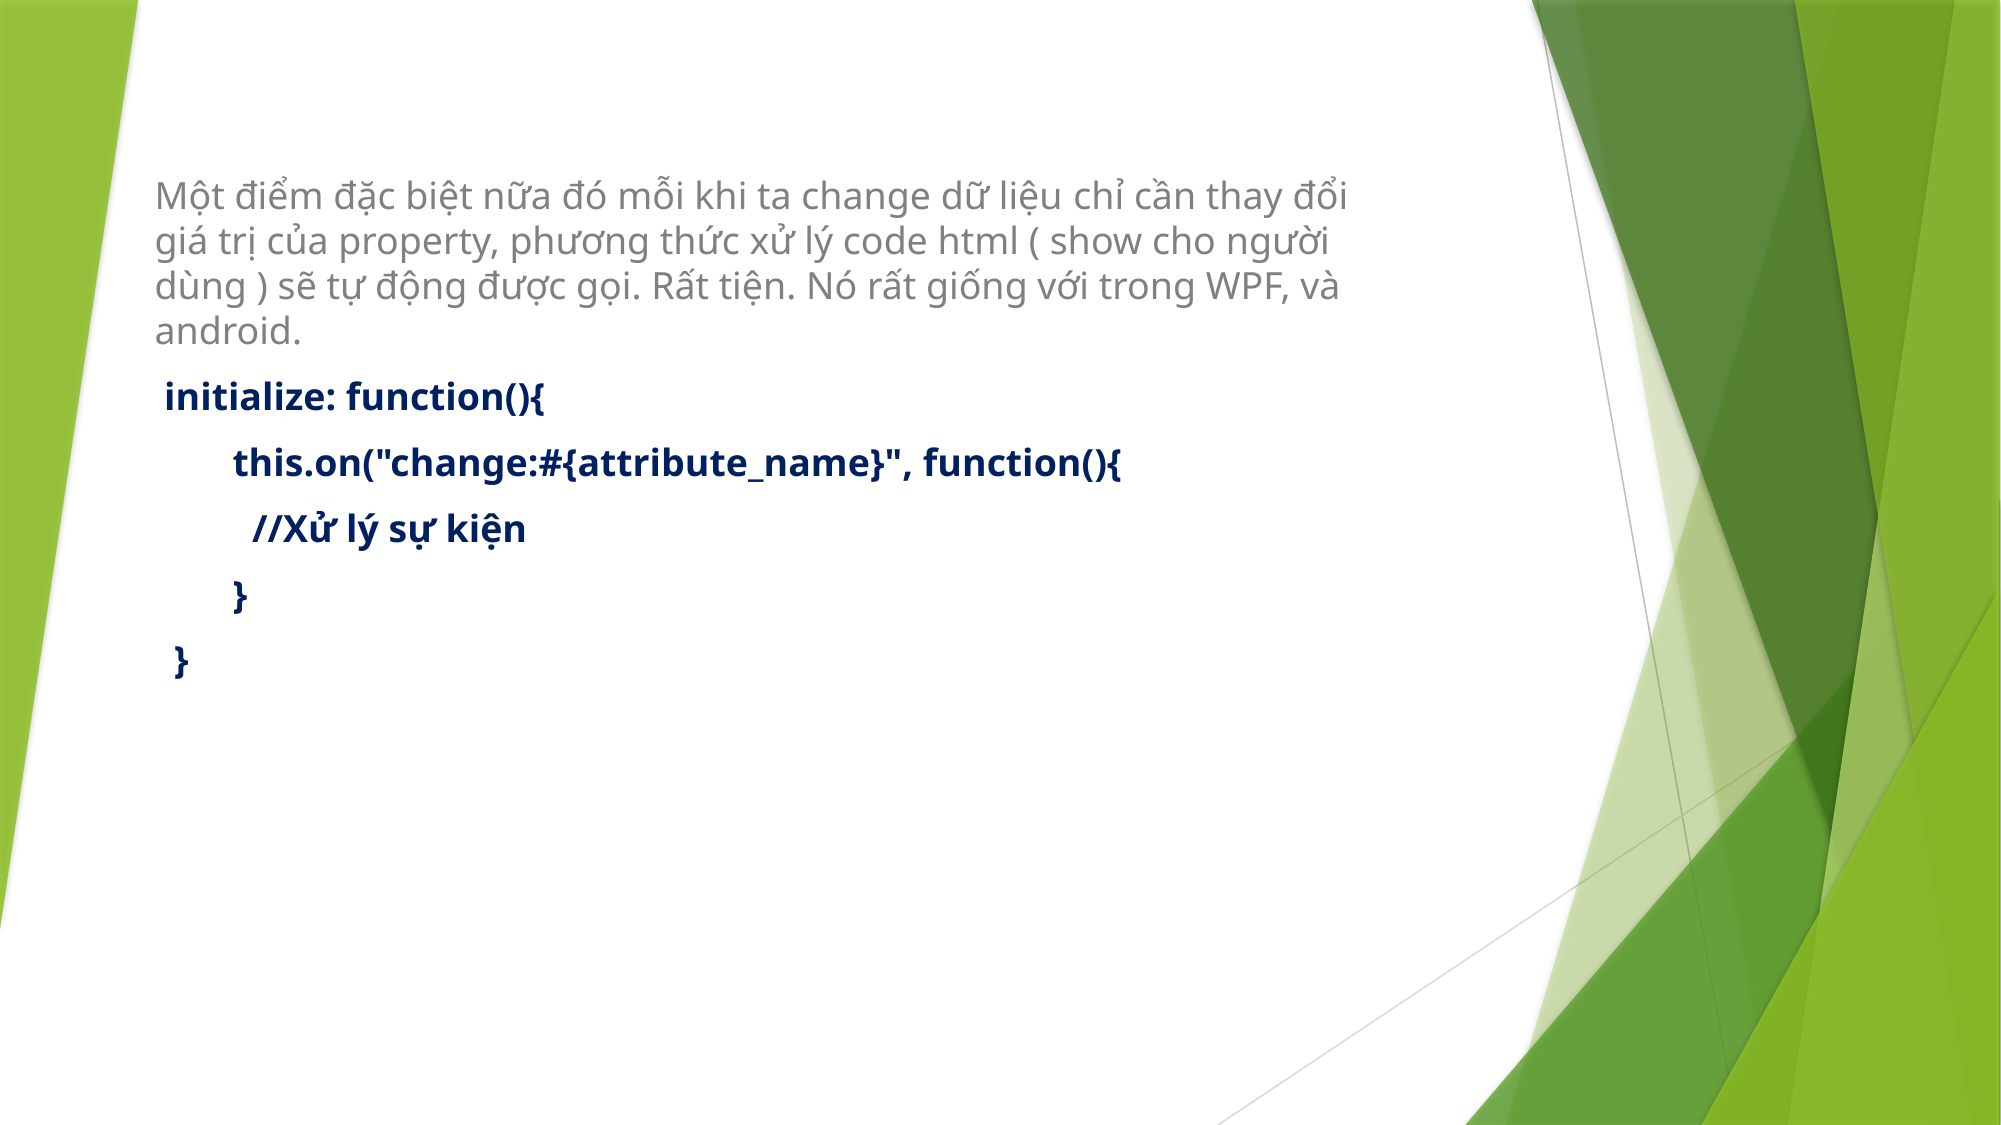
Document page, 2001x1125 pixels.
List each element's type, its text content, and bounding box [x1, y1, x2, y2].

subtitle Một điểm đặc biệt nữa đó mỗi khi ta change dữ liệu chỉ cần thay đổi giá trị của property, phương thức xử lý code html ( show cho người dùng ) sẽ tự động được gọi. Rất tiện. Nó rất giống với trong WPF, và android. initialize: function(){ this.on("change:#{attribute_name}", function(){ //Xử lý sự kiện } } [139, 164, 1414, 957]
